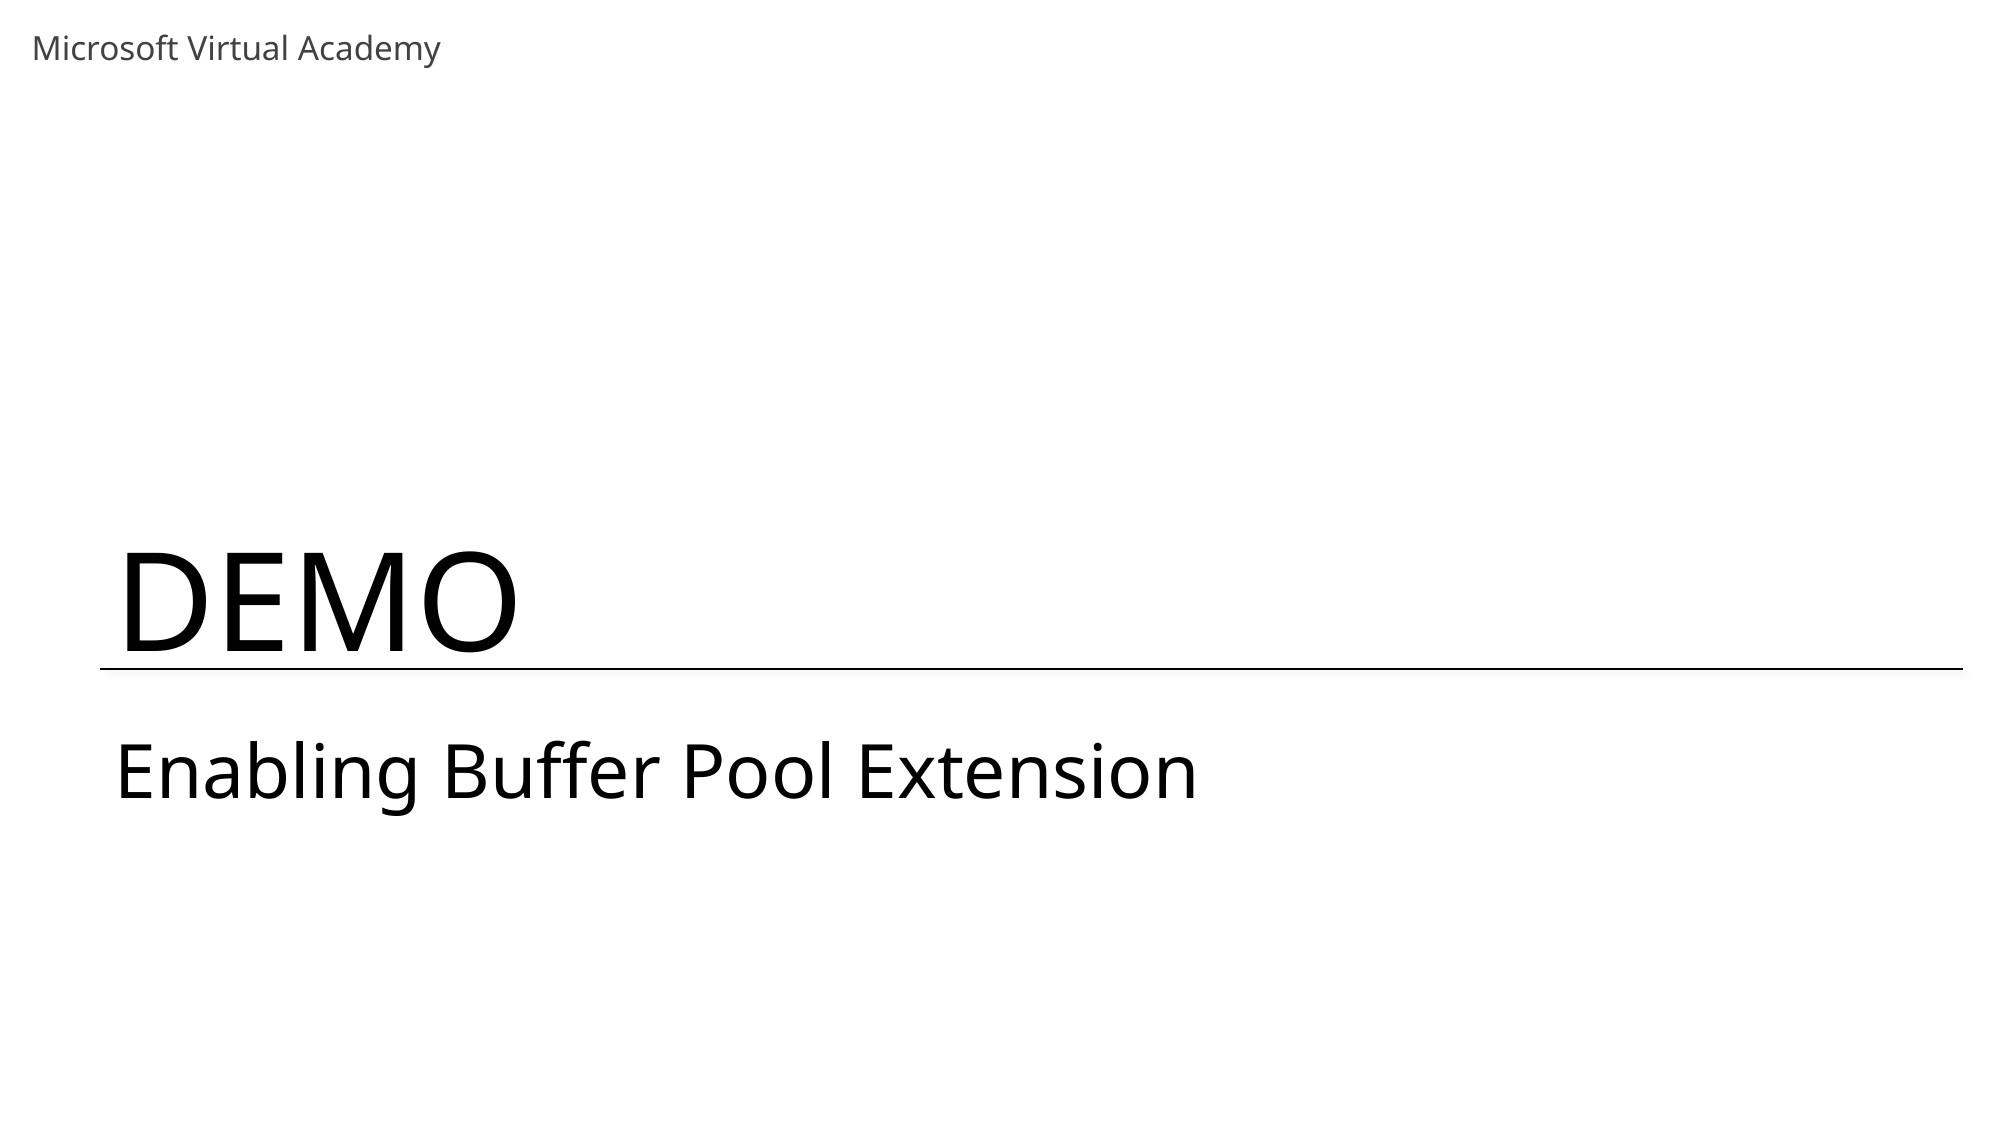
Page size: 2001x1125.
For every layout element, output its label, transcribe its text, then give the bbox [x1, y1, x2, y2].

title Enabling Buffer Pool Extension [99, 733, 1976, 1009]
